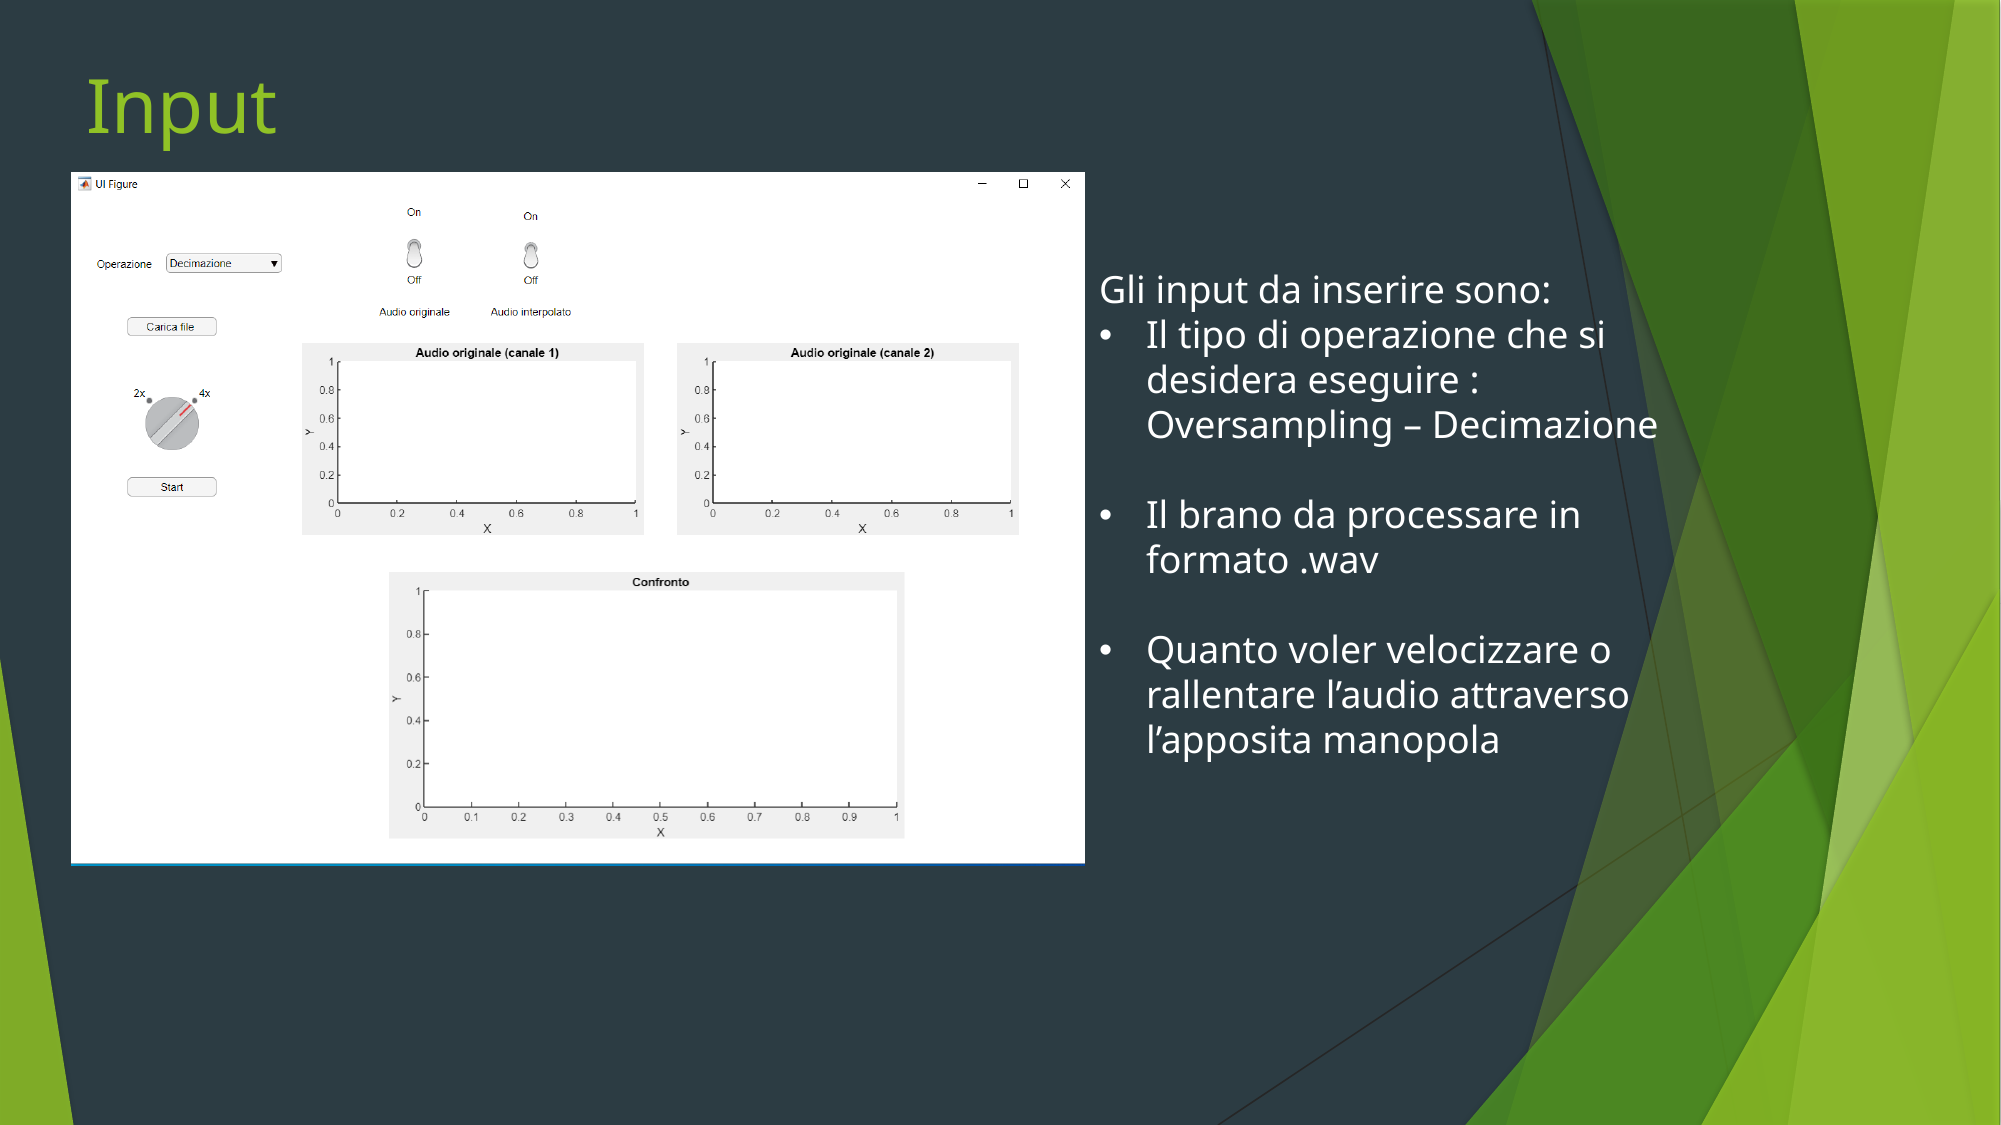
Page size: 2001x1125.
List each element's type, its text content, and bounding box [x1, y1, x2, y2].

text_box Gli input da inserire sono: Il tipo di operazione che si desidera eseguire : Oversampling – Decimazione Il brano da processare in formato .wav Quanto voler velocizzare o rallentare l’audio attraverso l’apposita manopola [1089, 259, 1681, 769]
picture [70, 172, 1085, 867]
title Input [71, 50, 1482, 160]
